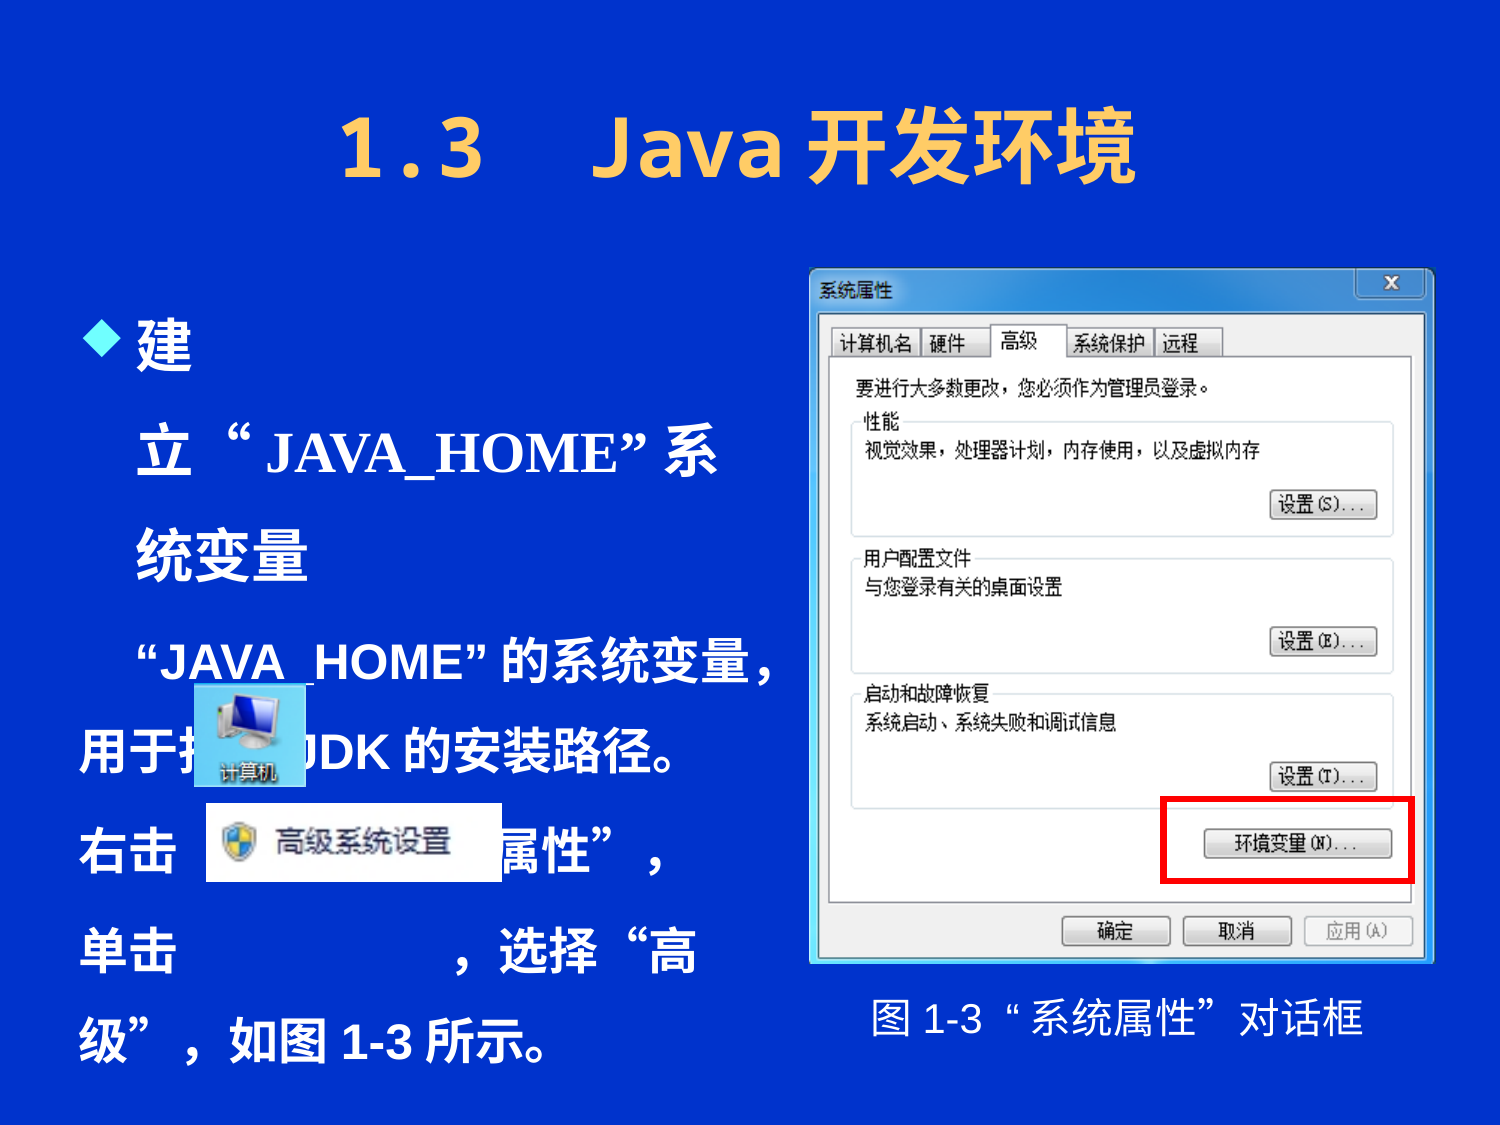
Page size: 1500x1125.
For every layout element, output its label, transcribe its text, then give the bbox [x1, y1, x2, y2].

picture [808, 266, 1436, 965]
text_box 图1-3 “系统属性”对话框 [832, 976, 1424, 1071]
list 建立“JAVA_HOME”系统变量 “JAVA_HOME”的系统变量，用于指定JDK的安装路径。 右击 ，选择“属性”， 单击 ，选择“高级”，如图1-3所示。 [63, 267, 786, 1000]
title 1.3 Java开发环境 [99, 50, 1375, 238]
picture [206, 803, 503, 882]
picture [194, 683, 307, 788]
